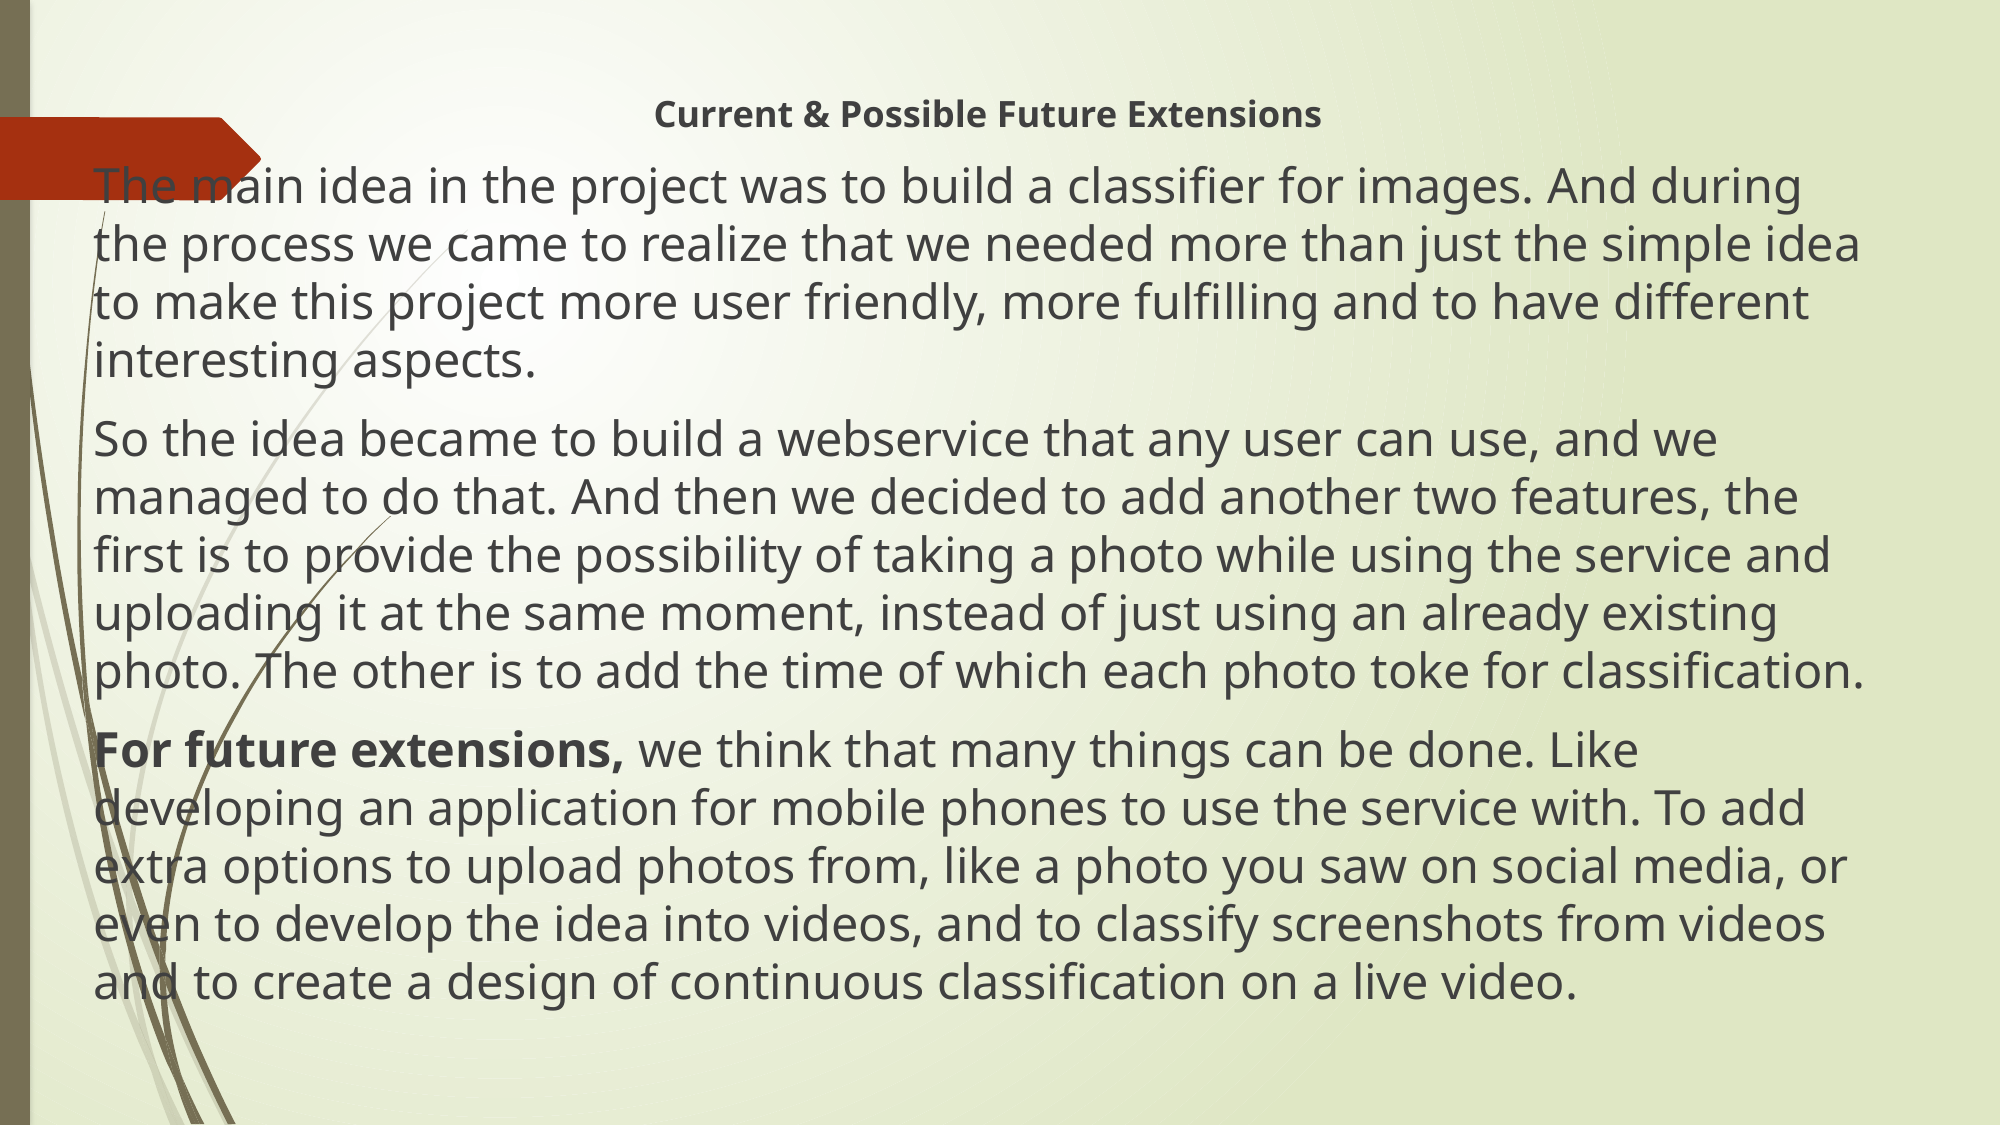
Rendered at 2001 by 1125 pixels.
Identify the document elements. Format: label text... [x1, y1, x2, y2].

list Current & Possible Future Extensions The main idea in the project was to build a classifier for images. And during the process we came to realize that we needed more than just the simple idea to make this project more user friendly, more fulfilling and to have different interesting aspects. So the idea became to build a webservice that any user can use, and we managed to do that. And then we decided to add another two features, the first is to provide the possibility of taking a photo while using the service and uploading it at the same moment, instead of just using an already existing photo. The other is to add the time of which each photo toke for classification. For future extensions, we think that many things can be done. Like developing an application for mobile phones to use the service with. To add extra options to upload photos from, like a photo you saw on social media, or even to develop the idea into videos, and to classify screenshots from videos and to create a design of continuous classification on a live video. [78, 83, 1898, 1050]
